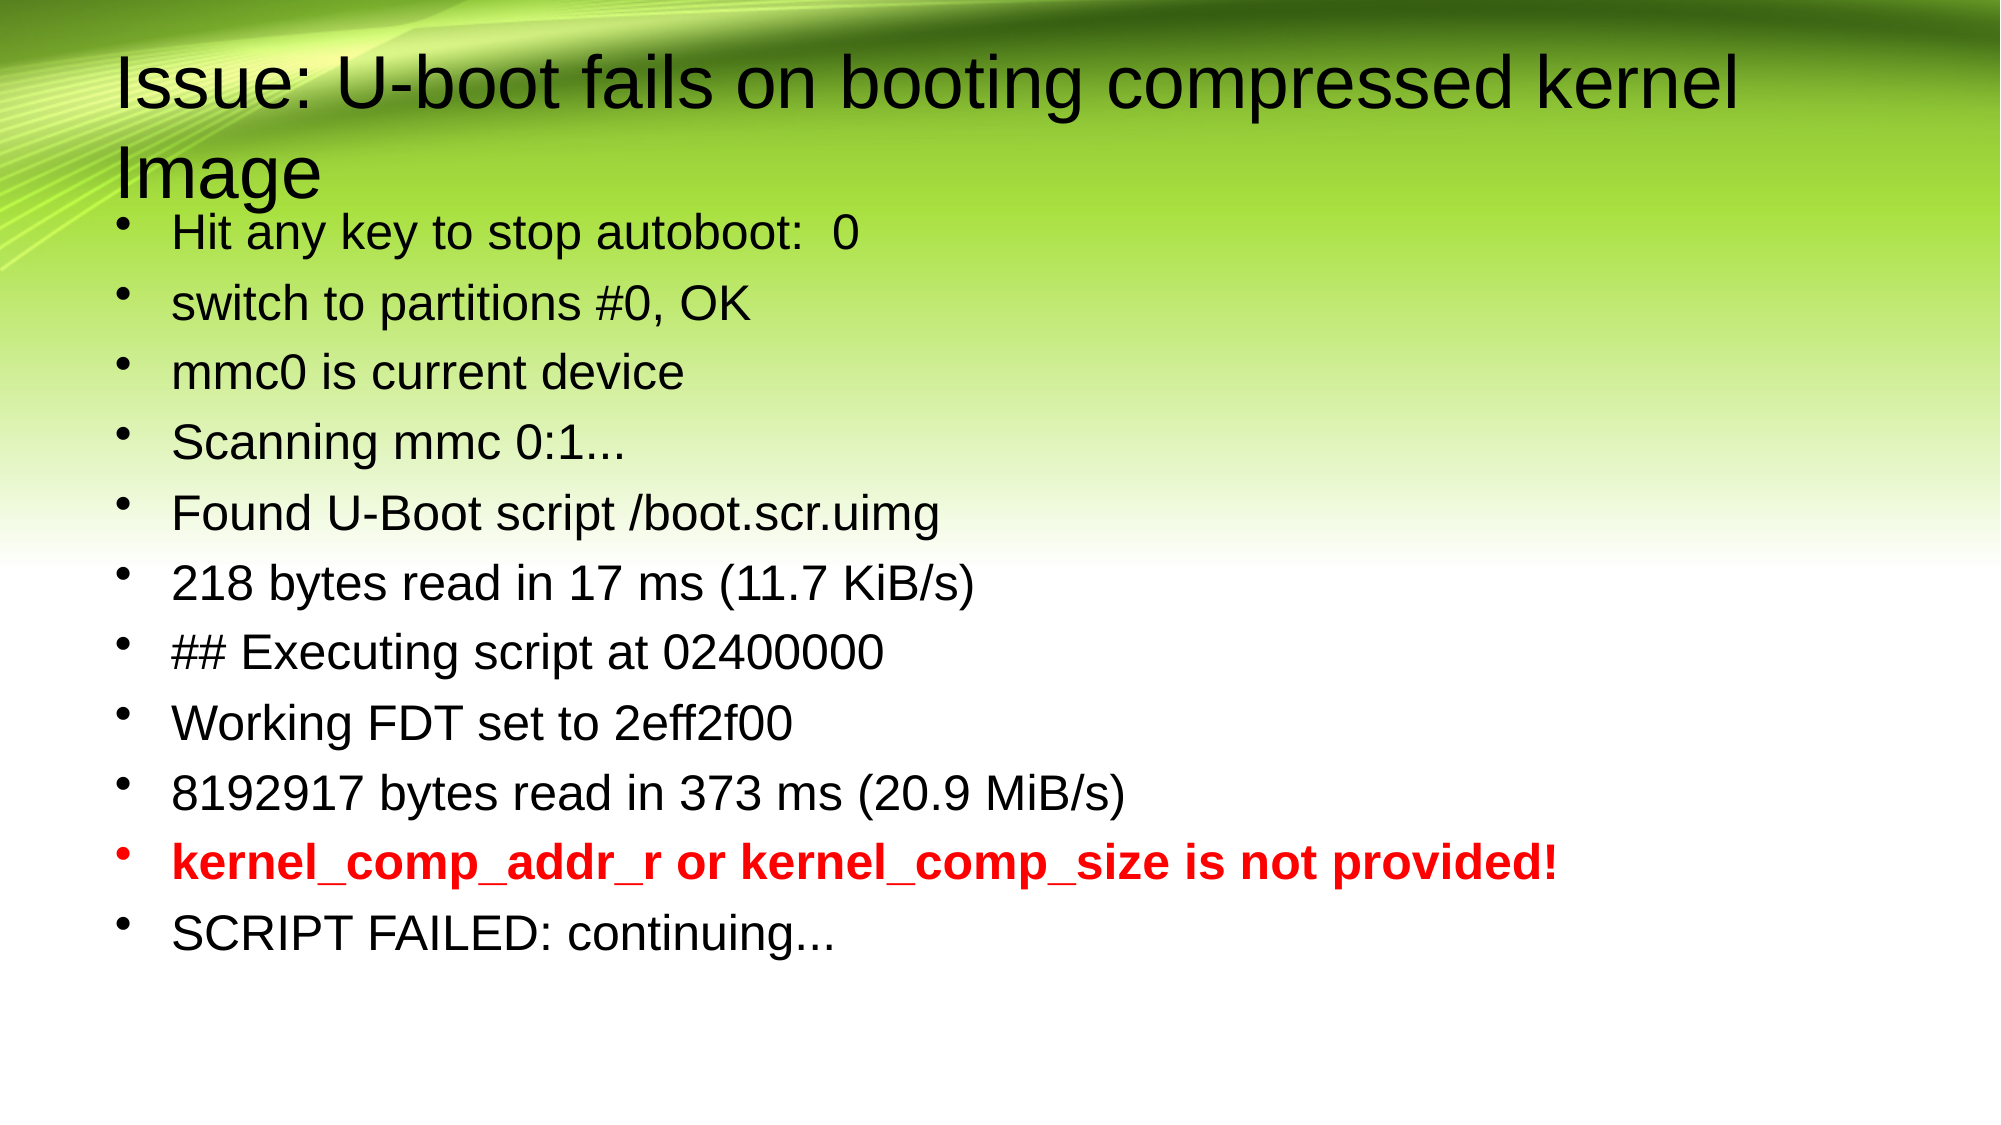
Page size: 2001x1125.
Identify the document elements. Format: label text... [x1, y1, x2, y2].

title Issue: U-boot fails on booting compressed kernel Image [99, 30, 1901, 127]
list Hit any key to stop autoboot: 0 switch to partitions #0, OK mmc0 is current device Scanning mmc 0:1... Found U-Boot script /boot.scr.uimg 218 bytes read in 17 ms (11.7 KiB/s) ## Executing script at 02400000 Working FDT set to 2eff2f00 8192917 bytes read in 373 ms (20.9 MiB/s) kernel_comp_addr_r or kernel_comp_size is not provided! SCRIPT FAILED: continuing... [99, 192, 1901, 1006]
picture [0, 0, 2000, 1125]
